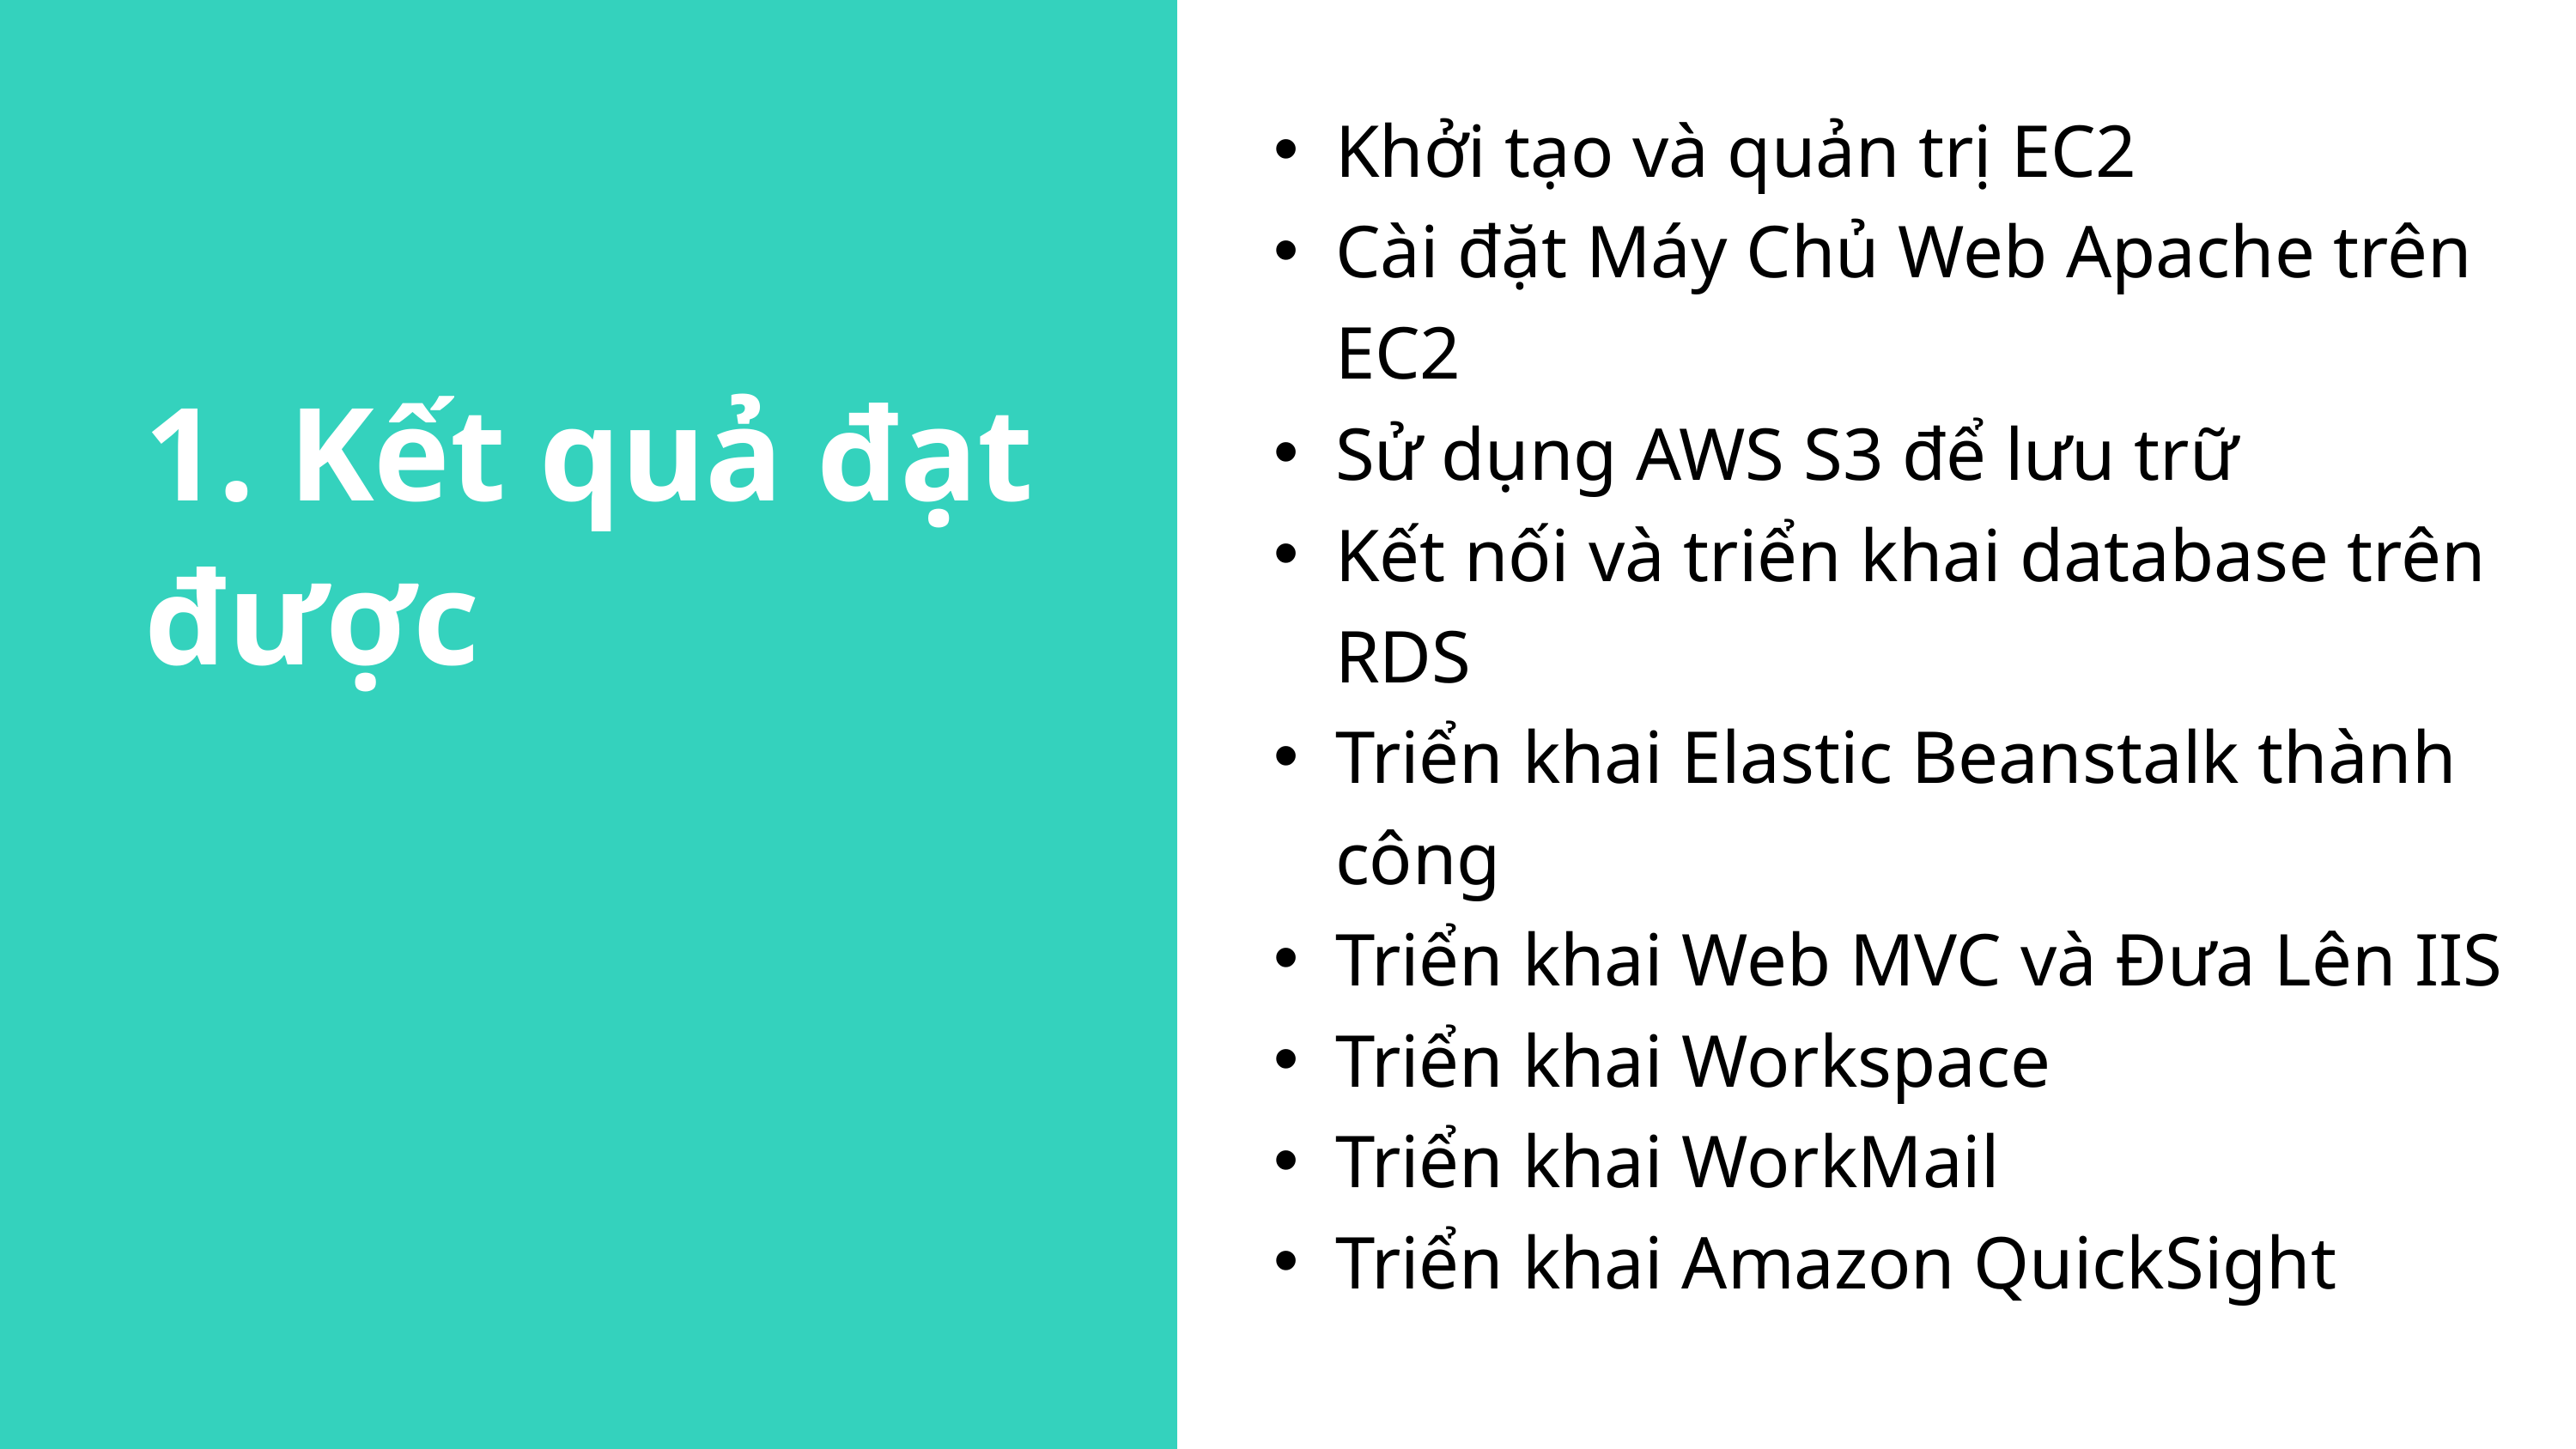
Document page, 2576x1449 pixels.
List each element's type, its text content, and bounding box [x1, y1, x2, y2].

text_box Khởi tạo và quản trị EC2 Cài đặt Máy Chủ Web Apache trên EC2 Sử dụng AWS S3 để lưu trữ Kết nối và triển khai database trên RDS Triển khai Elastic Beanstalk thành công Triển khai Web MVC và Đưa Lên IIS Triển khai Workspace Triển khai WorkMail Triển khai Amazon QuickSight [1212, 90, 2576, 1449]
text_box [0, 0, 1178, 1449]
